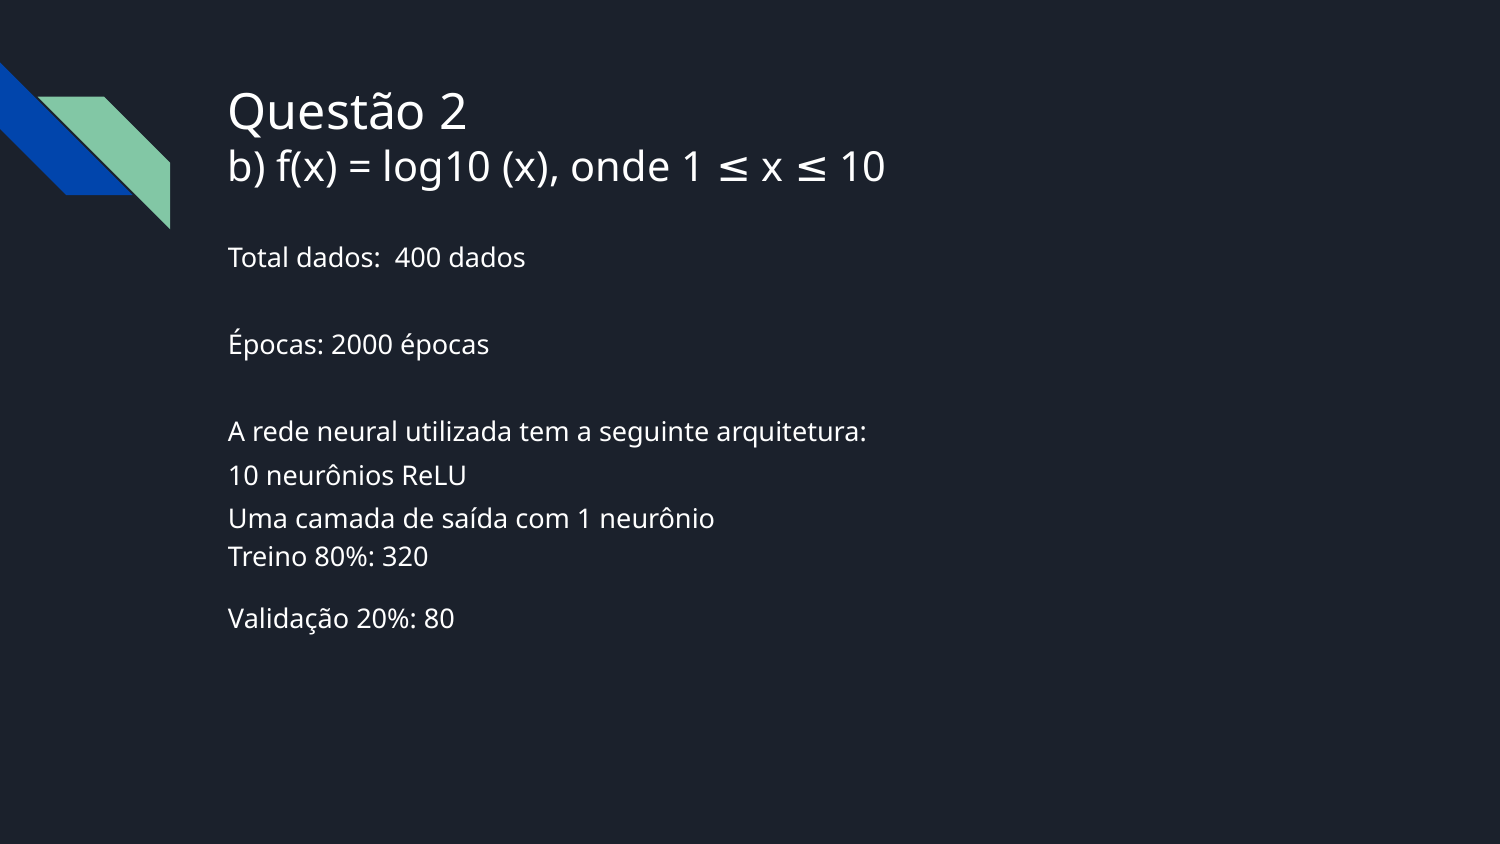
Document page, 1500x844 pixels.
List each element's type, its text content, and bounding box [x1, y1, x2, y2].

list Total dados: 400 dados Épocas: 2000 épocas A rede neural utilizada tem a seguinte arquitetura: 10 neurônios ReLU Uma camada de saída com 1 neurônio Treino 80%: 320 Validação 20%: 80 [212, 158, 1368, 781]
title Questão 2 b) f(x) = log10 (x), onde 1 ≤ x ≤ 10 [212, 64, 1368, 158]
